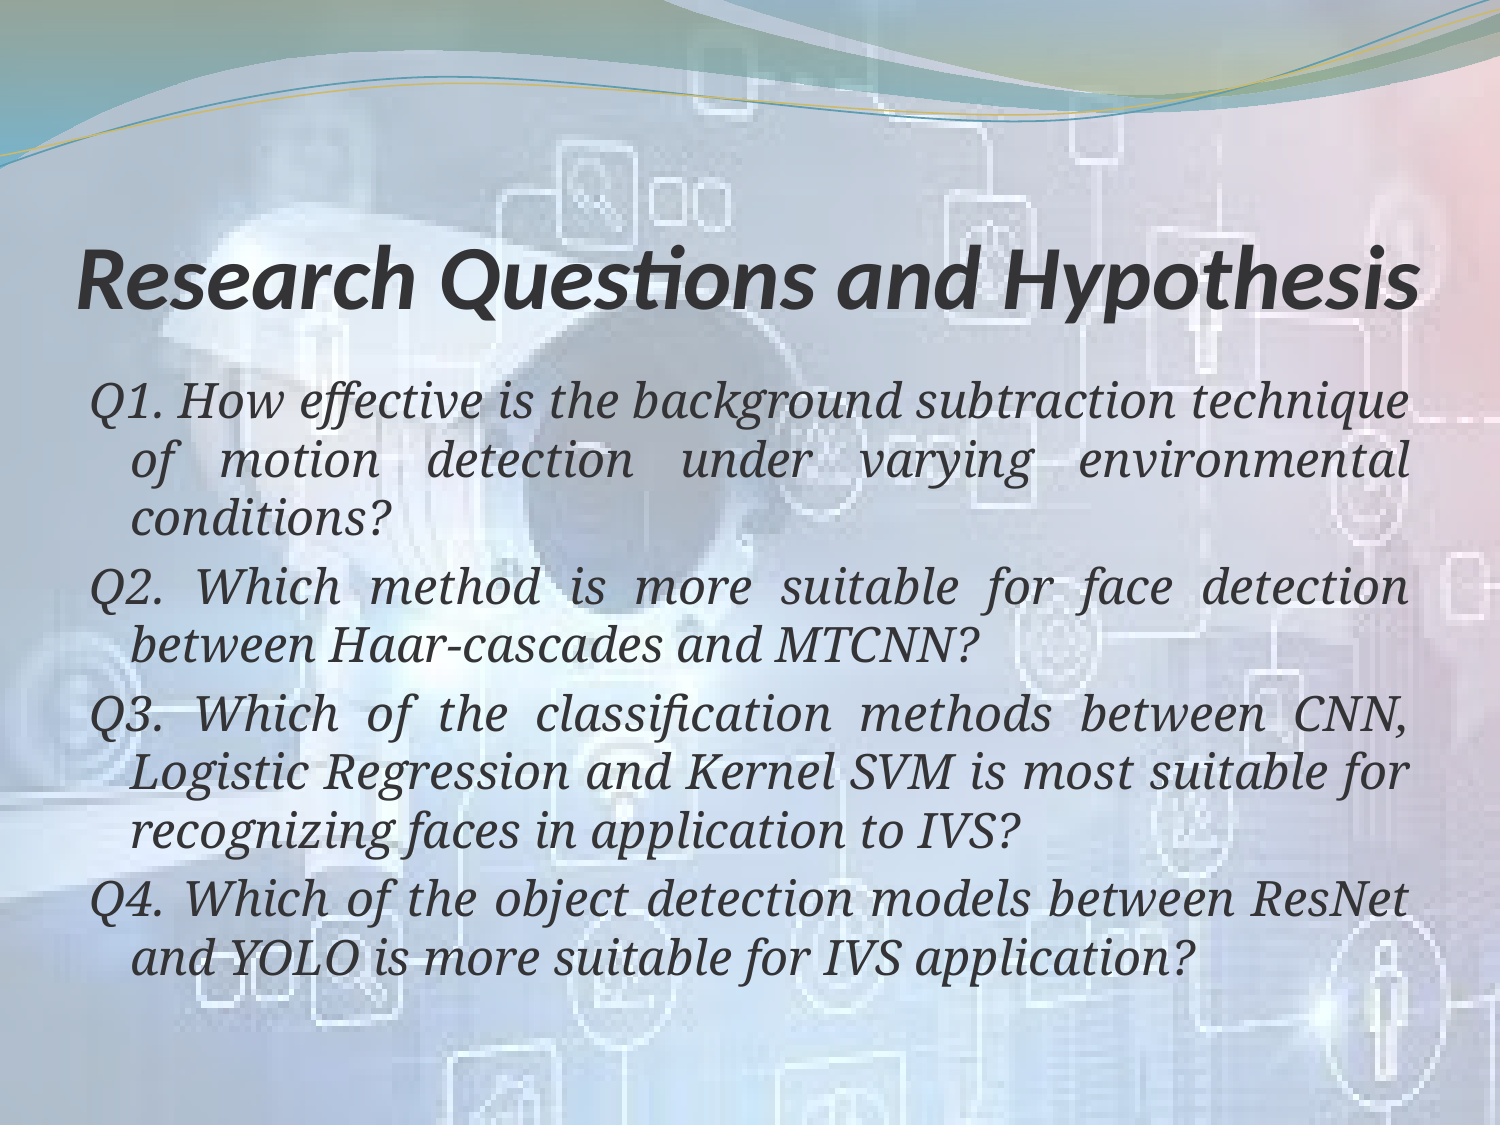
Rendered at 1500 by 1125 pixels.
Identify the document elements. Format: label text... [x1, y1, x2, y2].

title Research Questions and Hypothesis [75, 187, 1425, 362]
list Q1. How effective is the background subtraction technique of motion detection under varying environmental conditions? Q2. Which method is more suitable for face detection between Haar-cascades and MTCNN? Q3. Which of the classification methods between CNN, Logistic Regression and Kernel SVM is most suitable for recognizing faces in application to IVS? Q4. Which of the object detection models between ResNet and YOLO is more suitable for IVS application? [75, 362, 1425, 1038]
